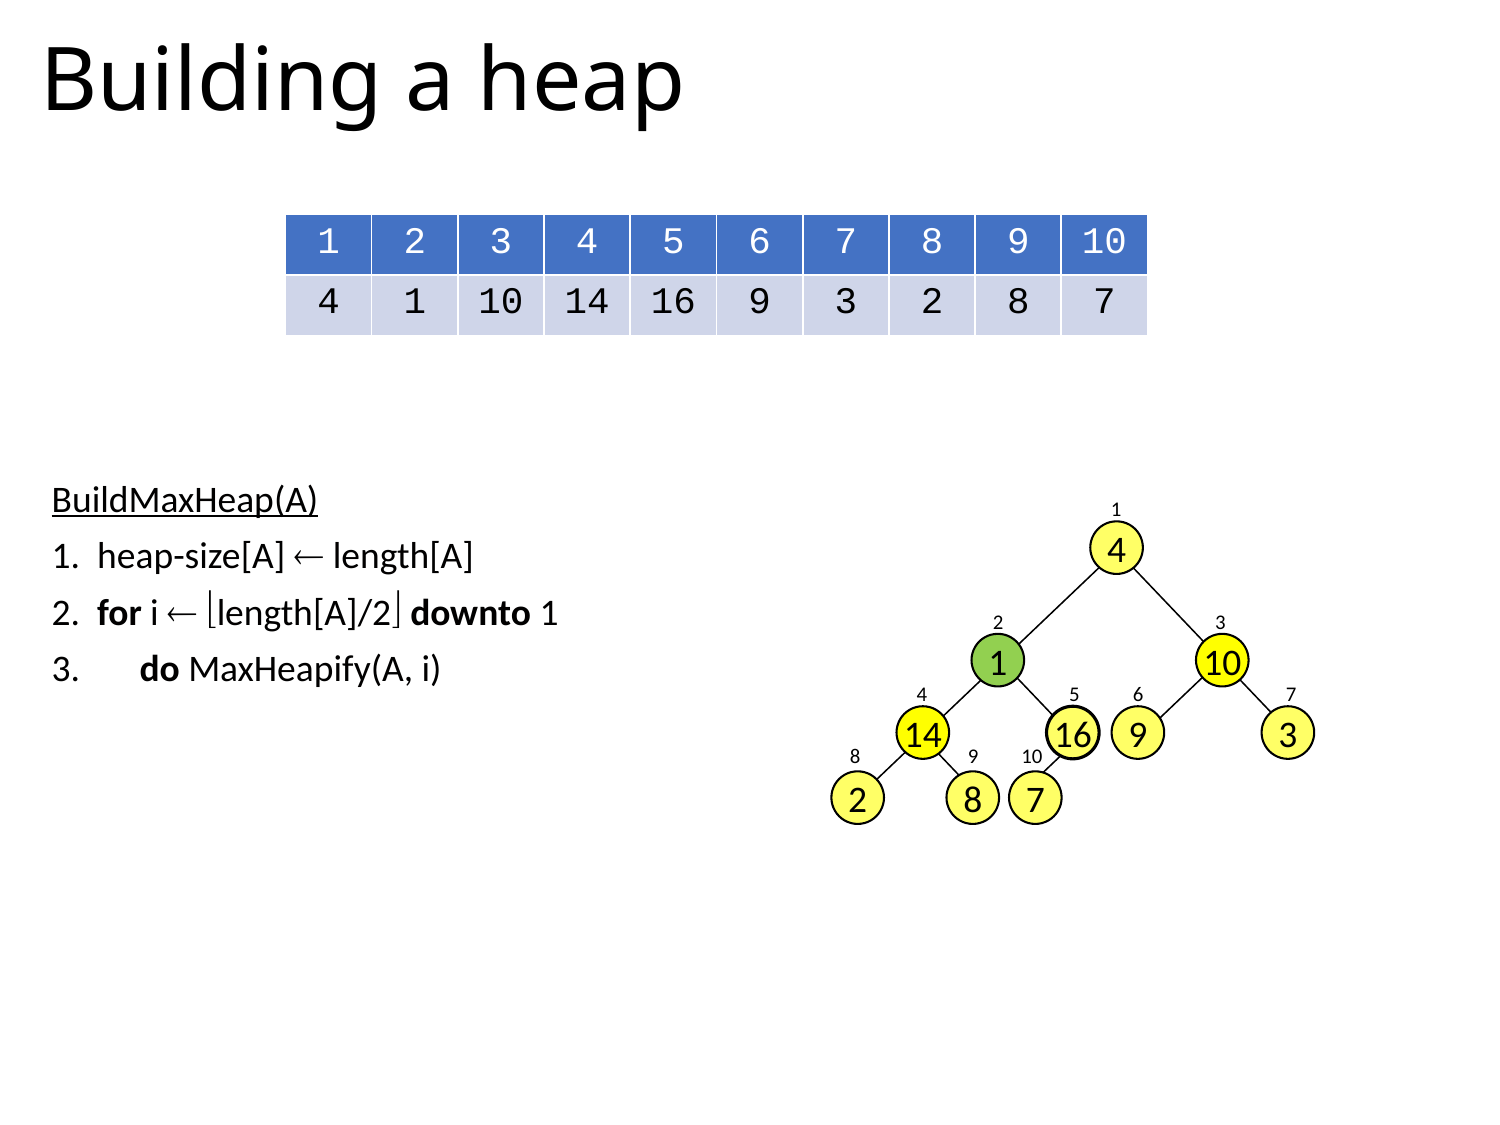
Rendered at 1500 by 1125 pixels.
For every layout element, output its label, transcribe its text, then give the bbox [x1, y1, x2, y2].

table_header 9 [976, 215, 1060, 274]
table_header 7 [804, 215, 888, 274]
table_cell 10 [459, 276, 543, 335]
table_header 3 [459, 215, 543, 274]
table_header 5 [631, 215, 716, 274]
table_cell 1 [372, 276, 457, 335]
table_cell 16 [631, 276, 716, 335]
table_header 4 [545, 215, 629, 274]
table_cell 8 [976, 276, 1060, 335]
table_cell 7 [1062, 276, 1147, 335]
title Building a heap [25, 26, 1469, 138]
table_header 6 [717, 215, 802, 274]
table_cell 9 [717, 276, 802, 335]
text_box BuildMaxHeap(A) 1. heap-size[A]  length[A] 2. for i  length[A]/2 downto 1 3. do MaxHeapify(A, i) [36, 476, 912, 840]
table_header 8 [890, 215, 974, 274]
table_cell 2 [890, 276, 974, 335]
table_cell 4 [286, 276, 371, 335]
table_header 2 [372, 215, 457, 274]
table_header 10 [1062, 215, 1147, 274]
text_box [831, 488, 1315, 824]
table_cell 14 [545, 276, 629, 335]
table_header 1 [286, 215, 371, 274]
table_cell 3 [804, 276, 888, 335]
